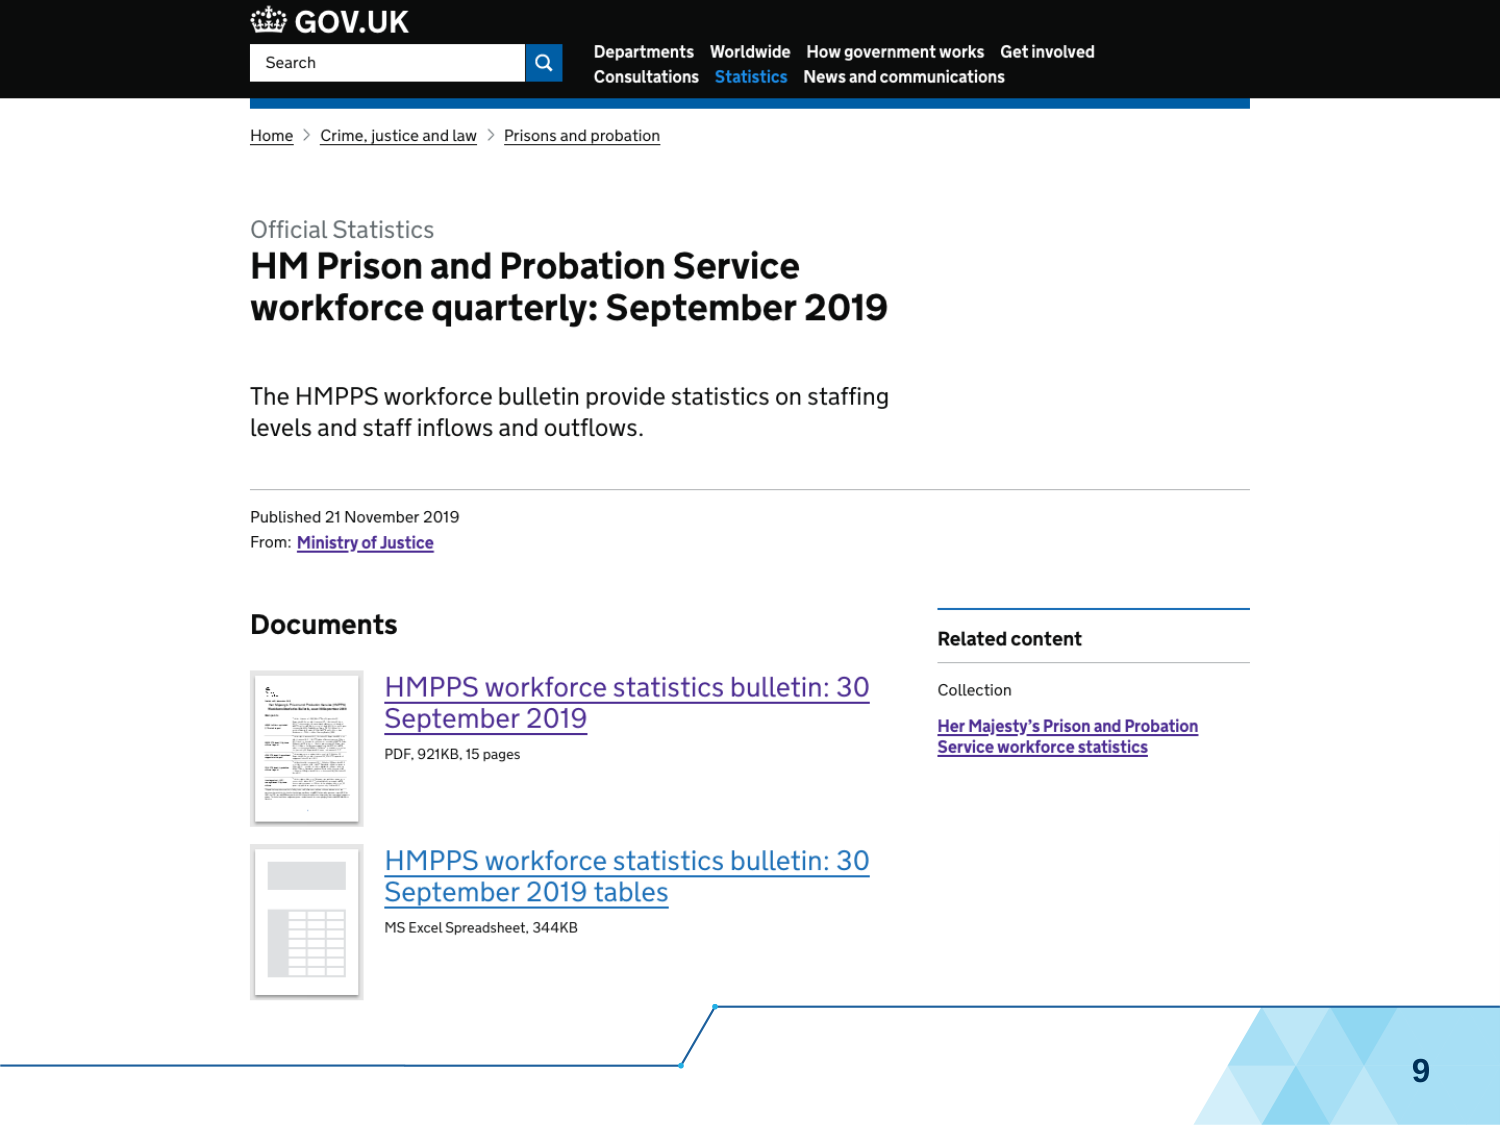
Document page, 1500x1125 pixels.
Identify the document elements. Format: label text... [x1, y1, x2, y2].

picture [0, 0, 1500, 1125]
slide_number 9 [1399, 1048, 1444, 1091]
